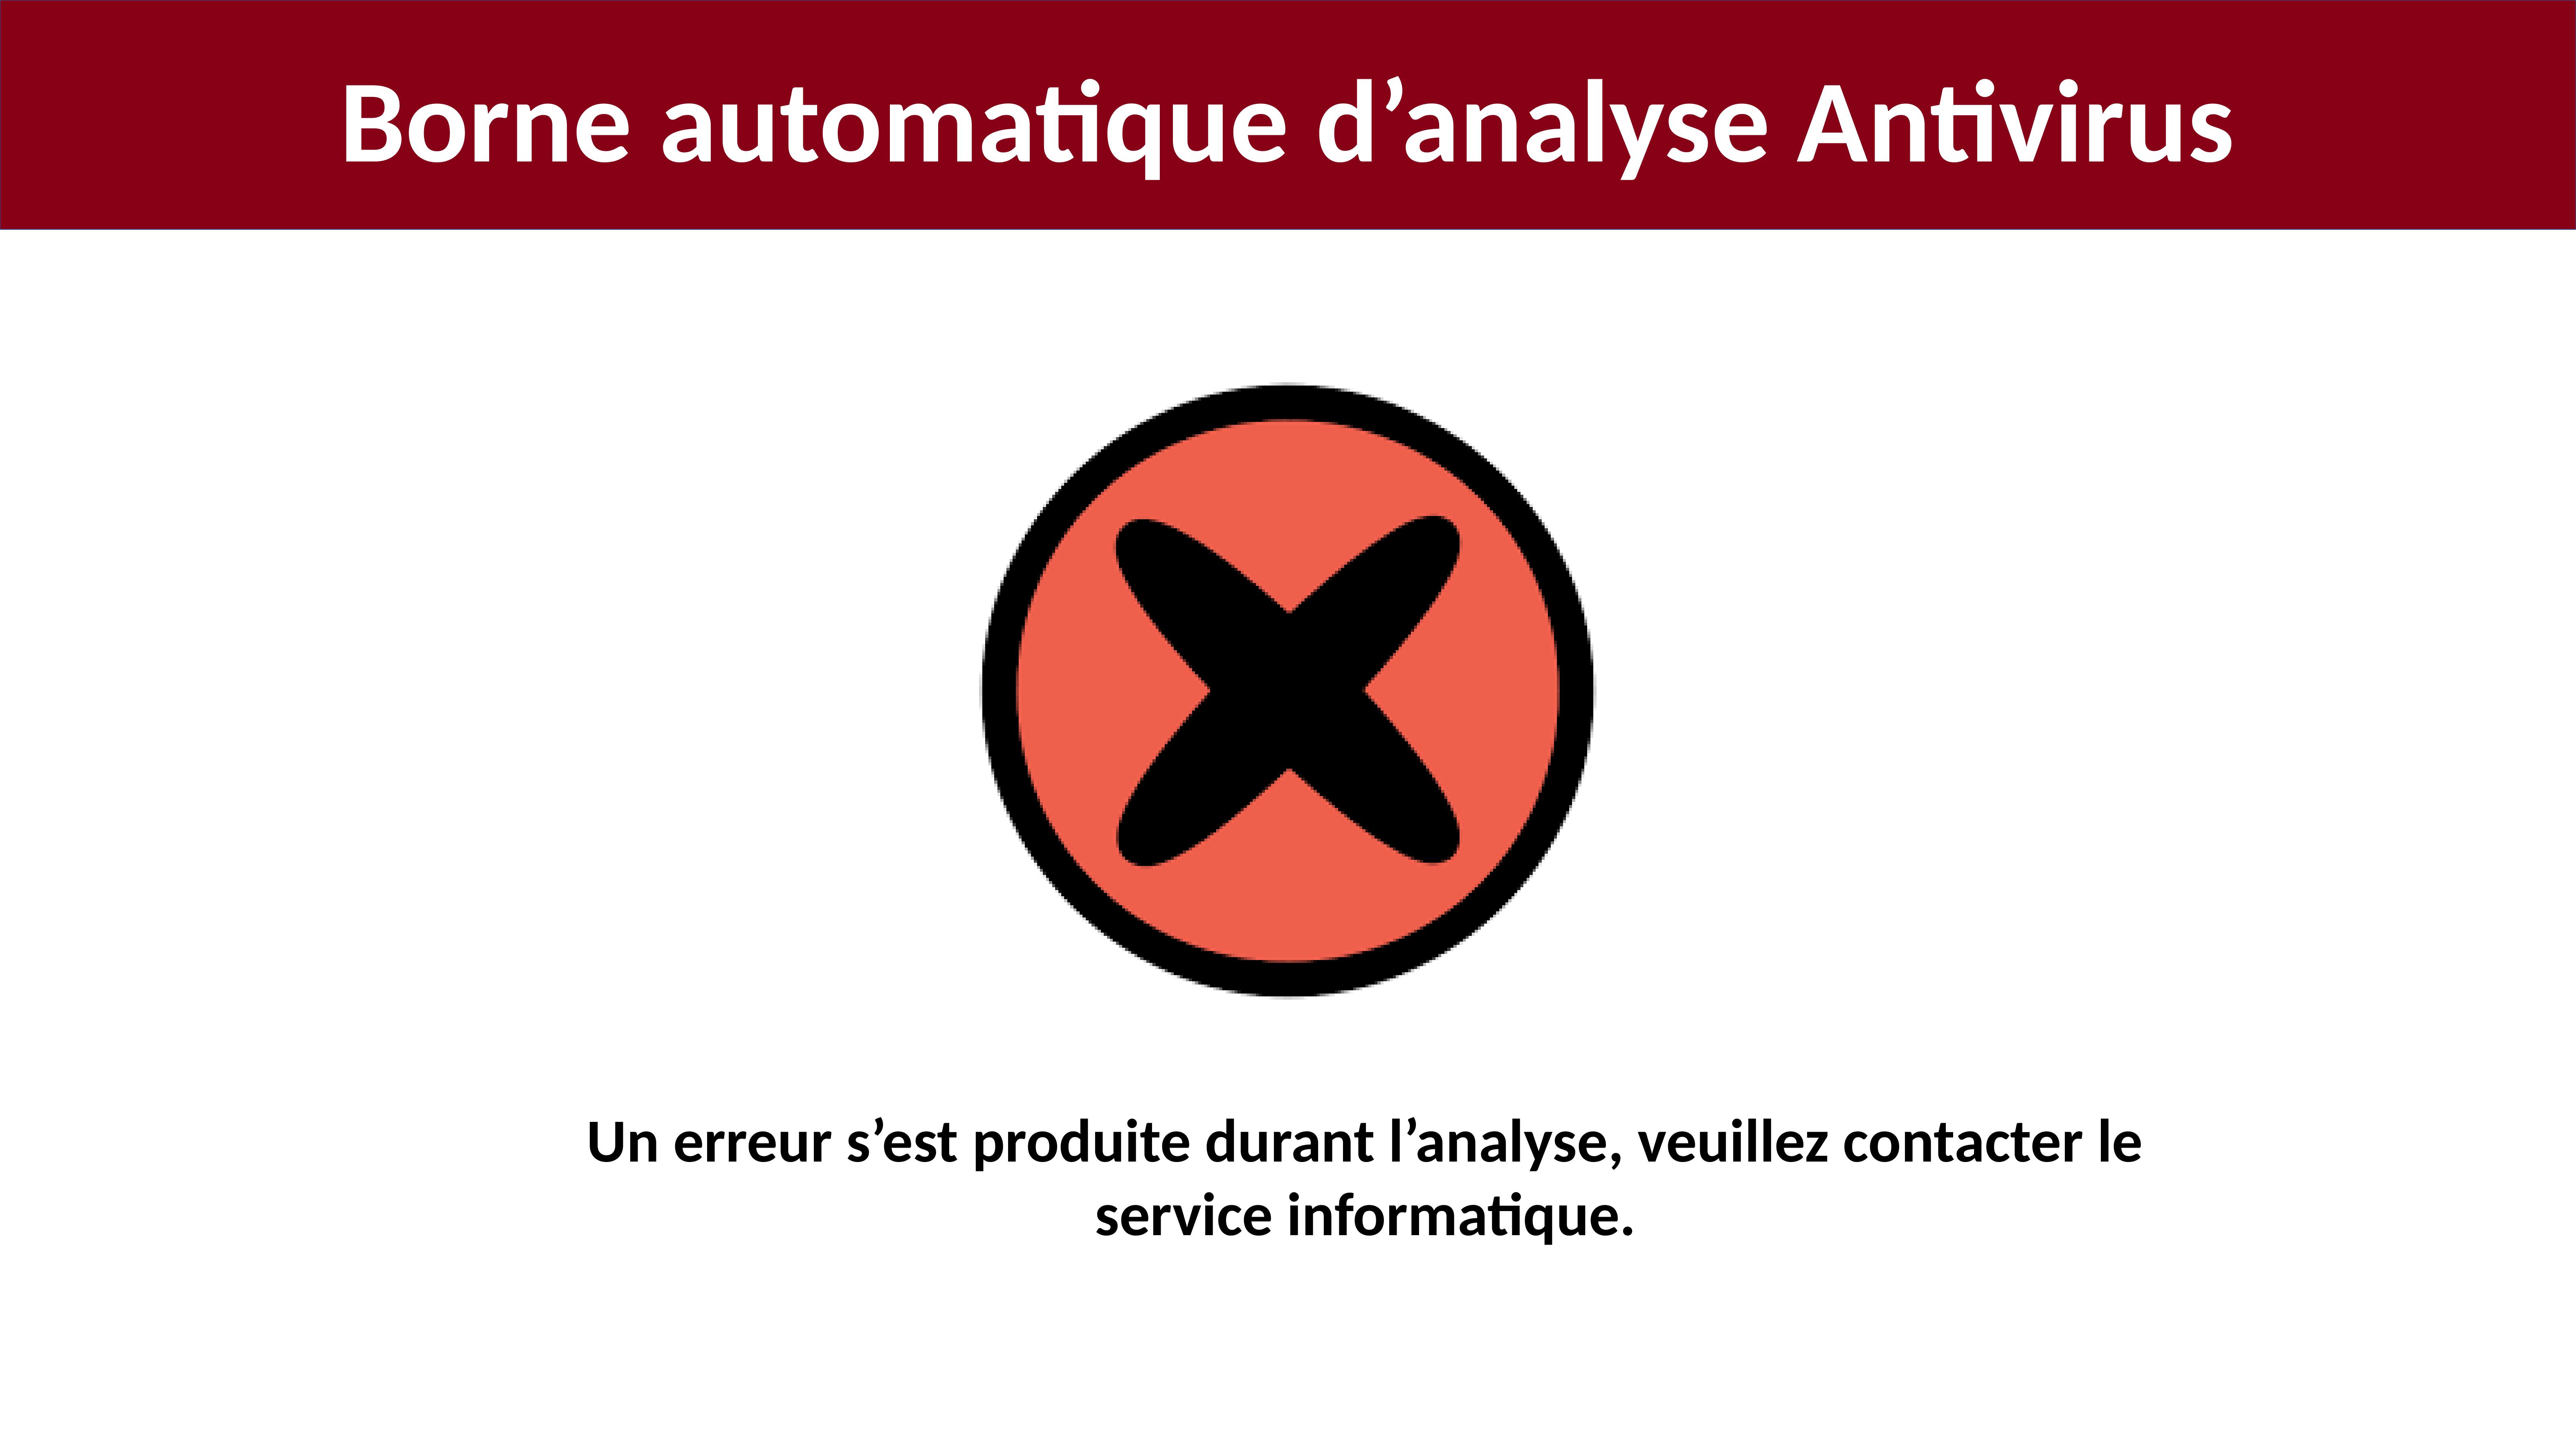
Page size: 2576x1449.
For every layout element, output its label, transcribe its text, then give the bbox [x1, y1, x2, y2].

text_box Borne automatique d’analyse Antivirus [0, 0, 2576, 230]
picture [946, 349, 1630, 1033]
text_box Un erreur s’est produite durant l’analyse, veuillez contacter le service informatique. [537, 1097, 2195, 1251]
